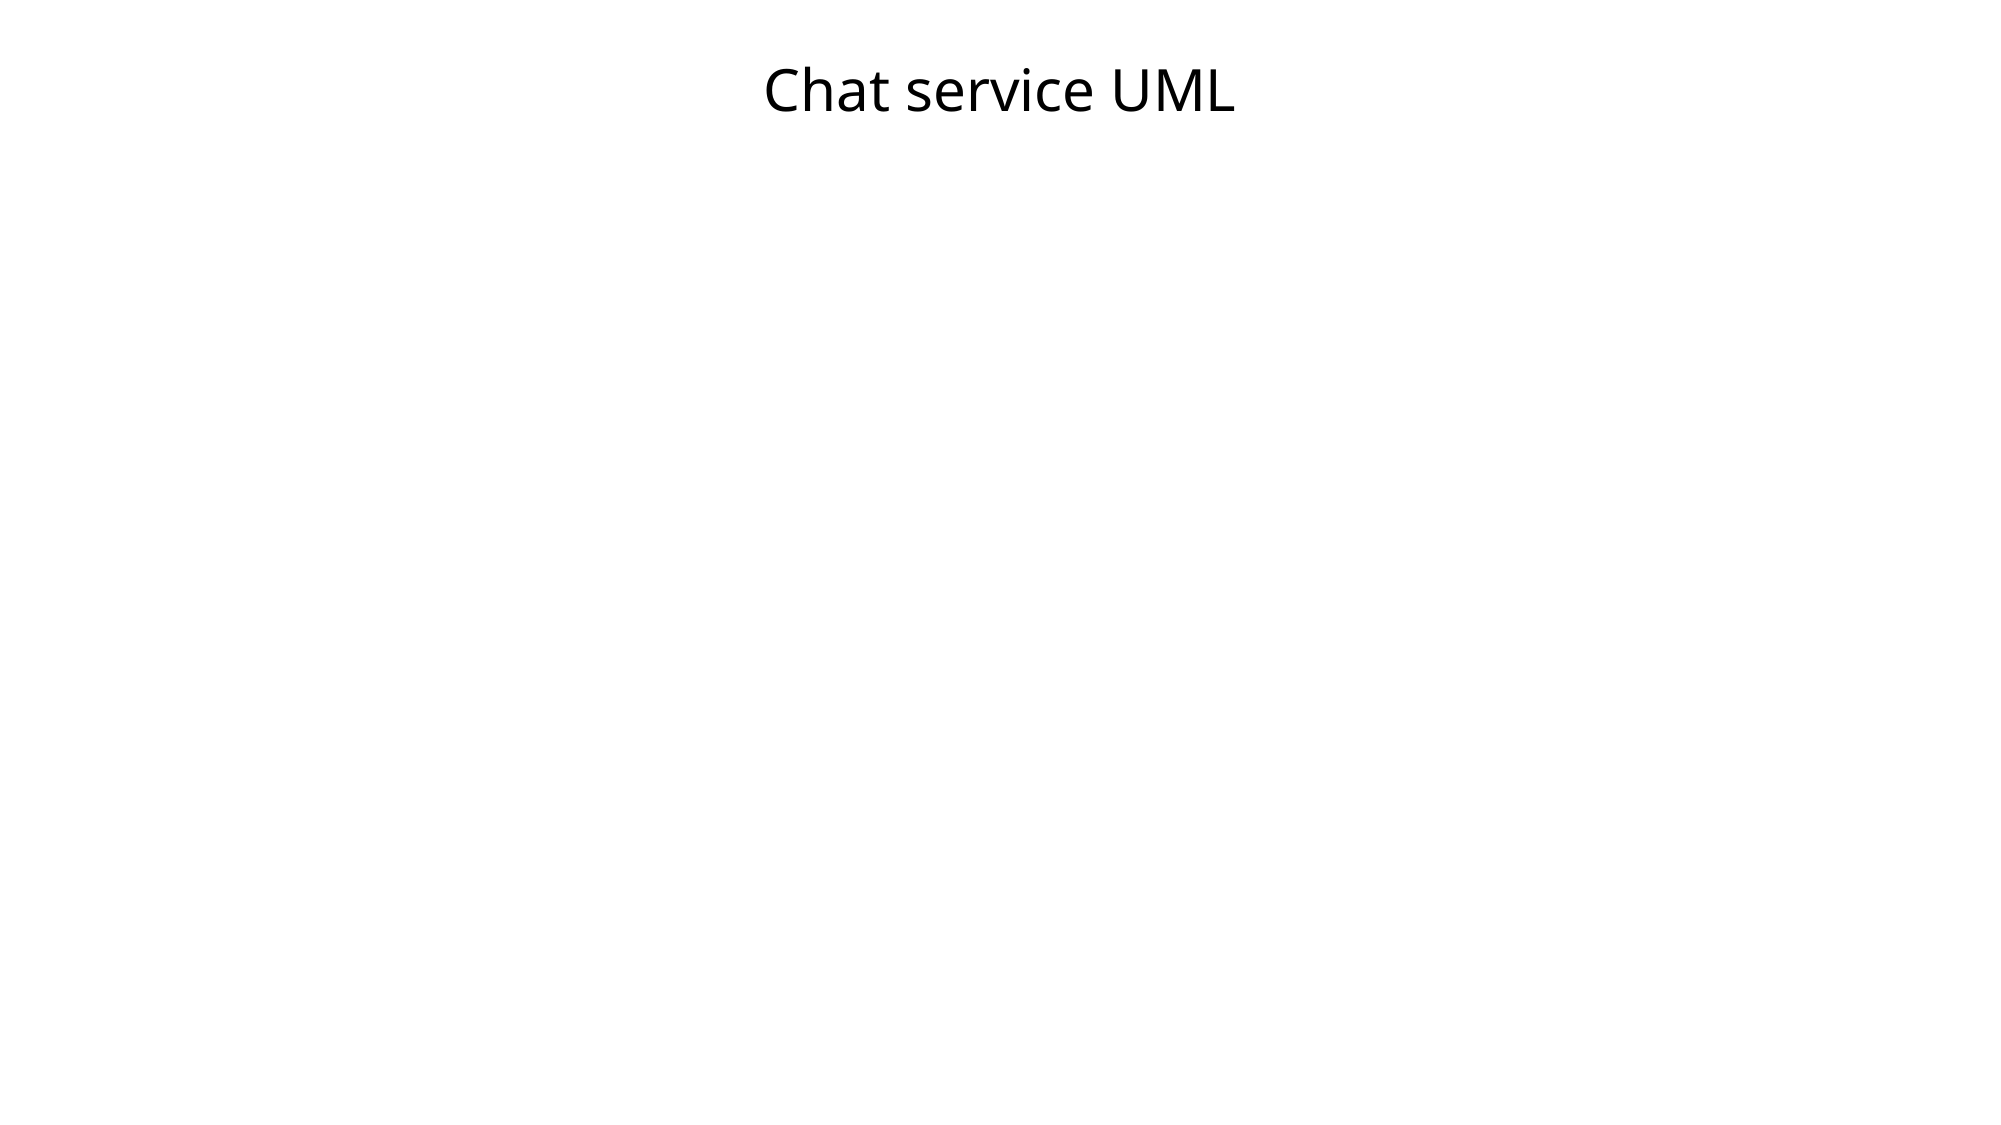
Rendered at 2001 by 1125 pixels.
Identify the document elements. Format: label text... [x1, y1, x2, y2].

title Chat service UML [249, 37, 1750, 133]
